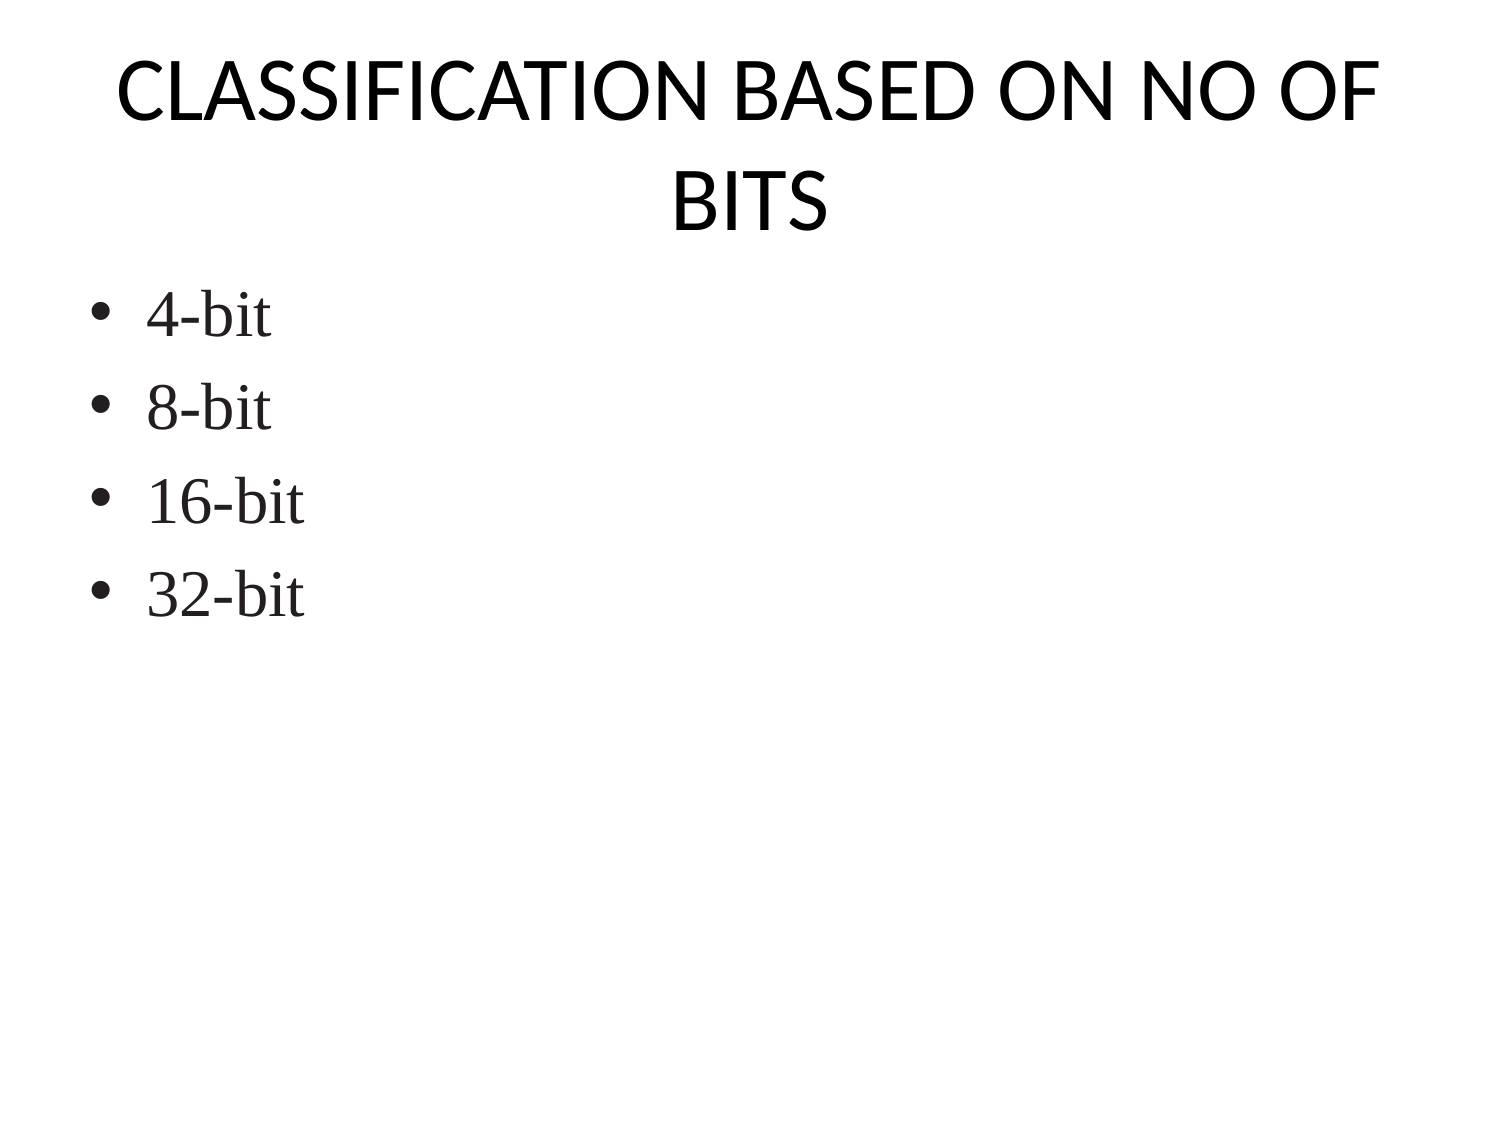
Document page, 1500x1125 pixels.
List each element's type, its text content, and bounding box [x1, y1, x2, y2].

text_box 4-bit 8-bit 16-bit 32-bit [75, 262, 1425, 1005]
text_box CLASSIFICATION BASED ON NO OF BITS [75, 45, 1425, 233]
